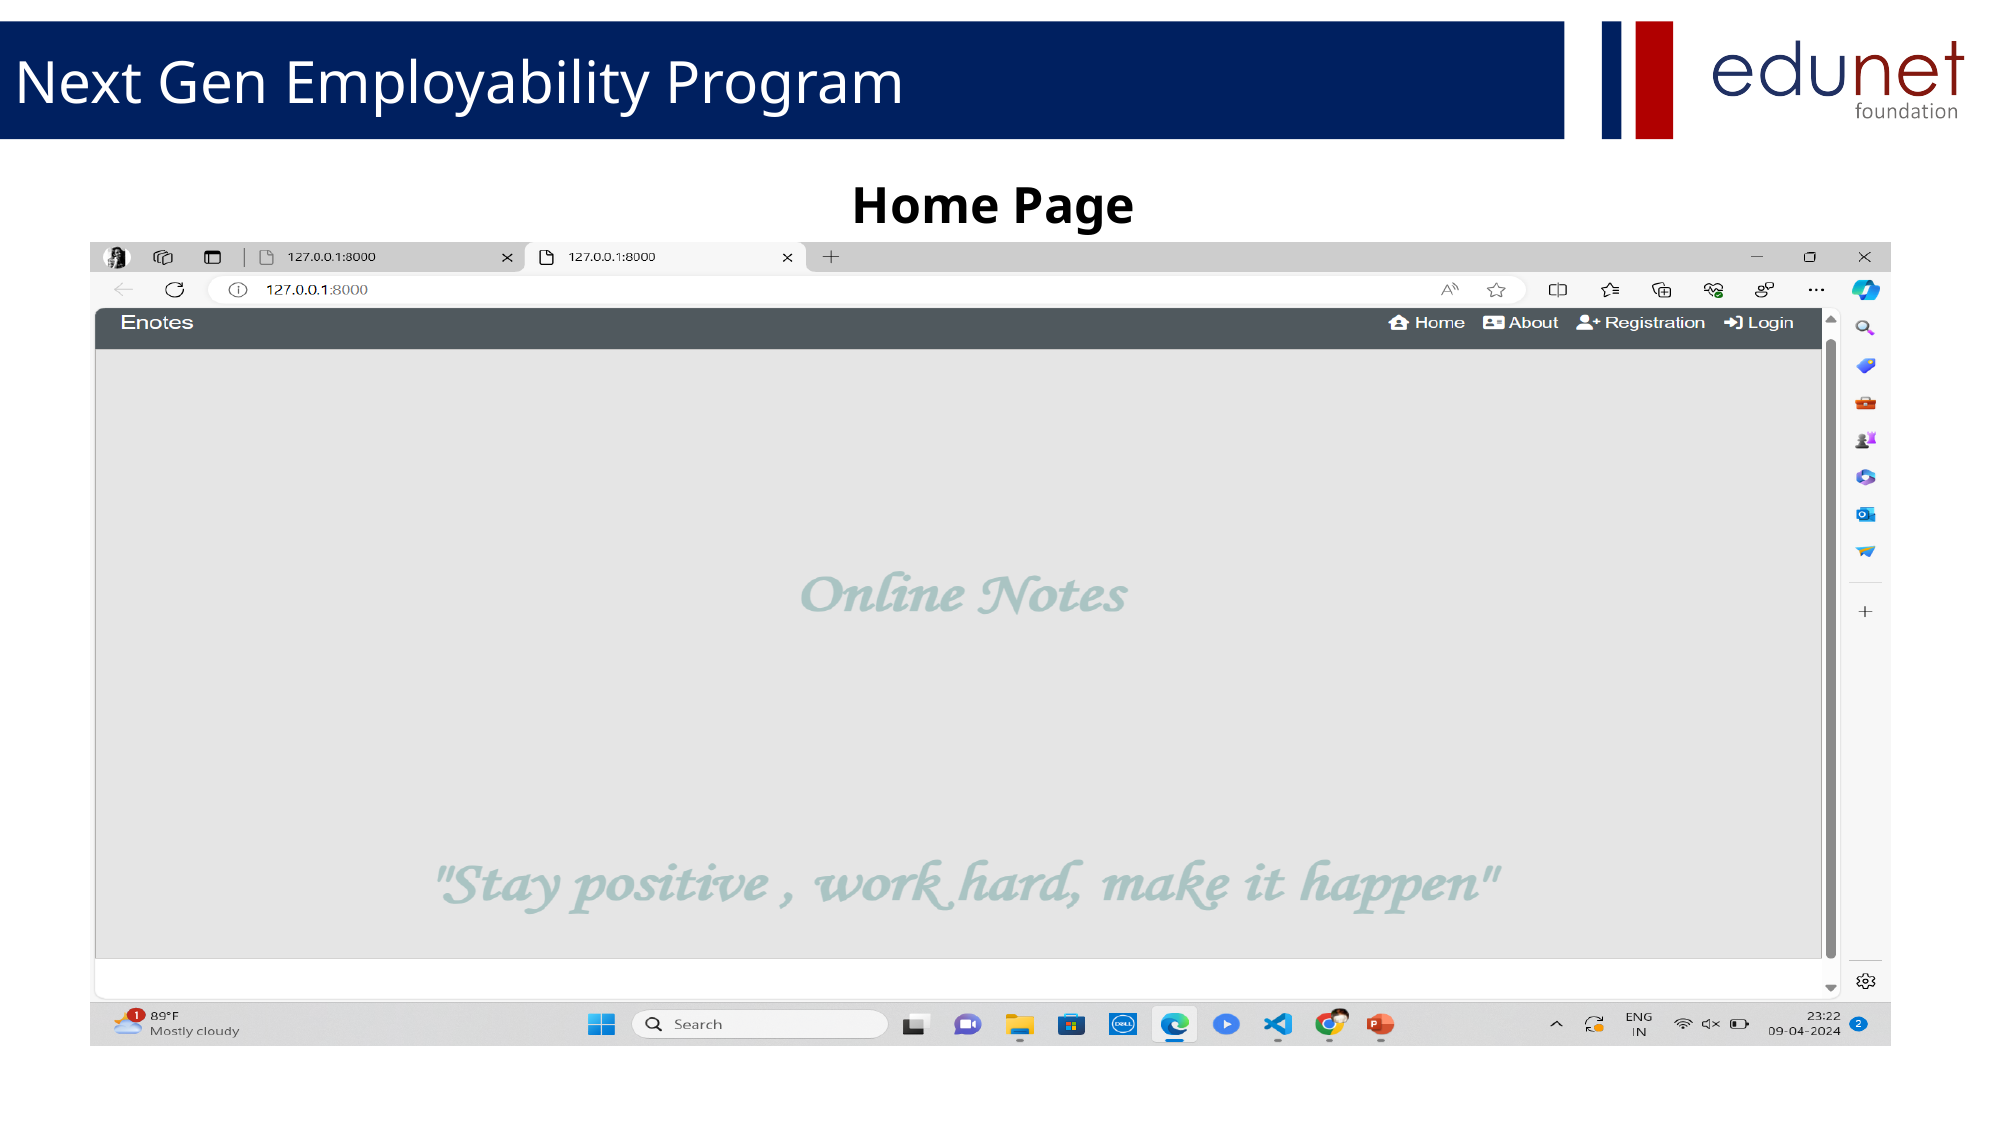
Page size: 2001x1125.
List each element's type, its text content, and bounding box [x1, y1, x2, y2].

picture [89, 241, 1891, 1046]
text_box [1634, 20, 1675, 141]
text_box Home Page [837, 166, 1291, 241]
text_box Next Gen Employability Program [0, 20, 1566, 141]
text_box [1600, 20, 1623, 141]
picture [1706, 36, 1967, 124]
